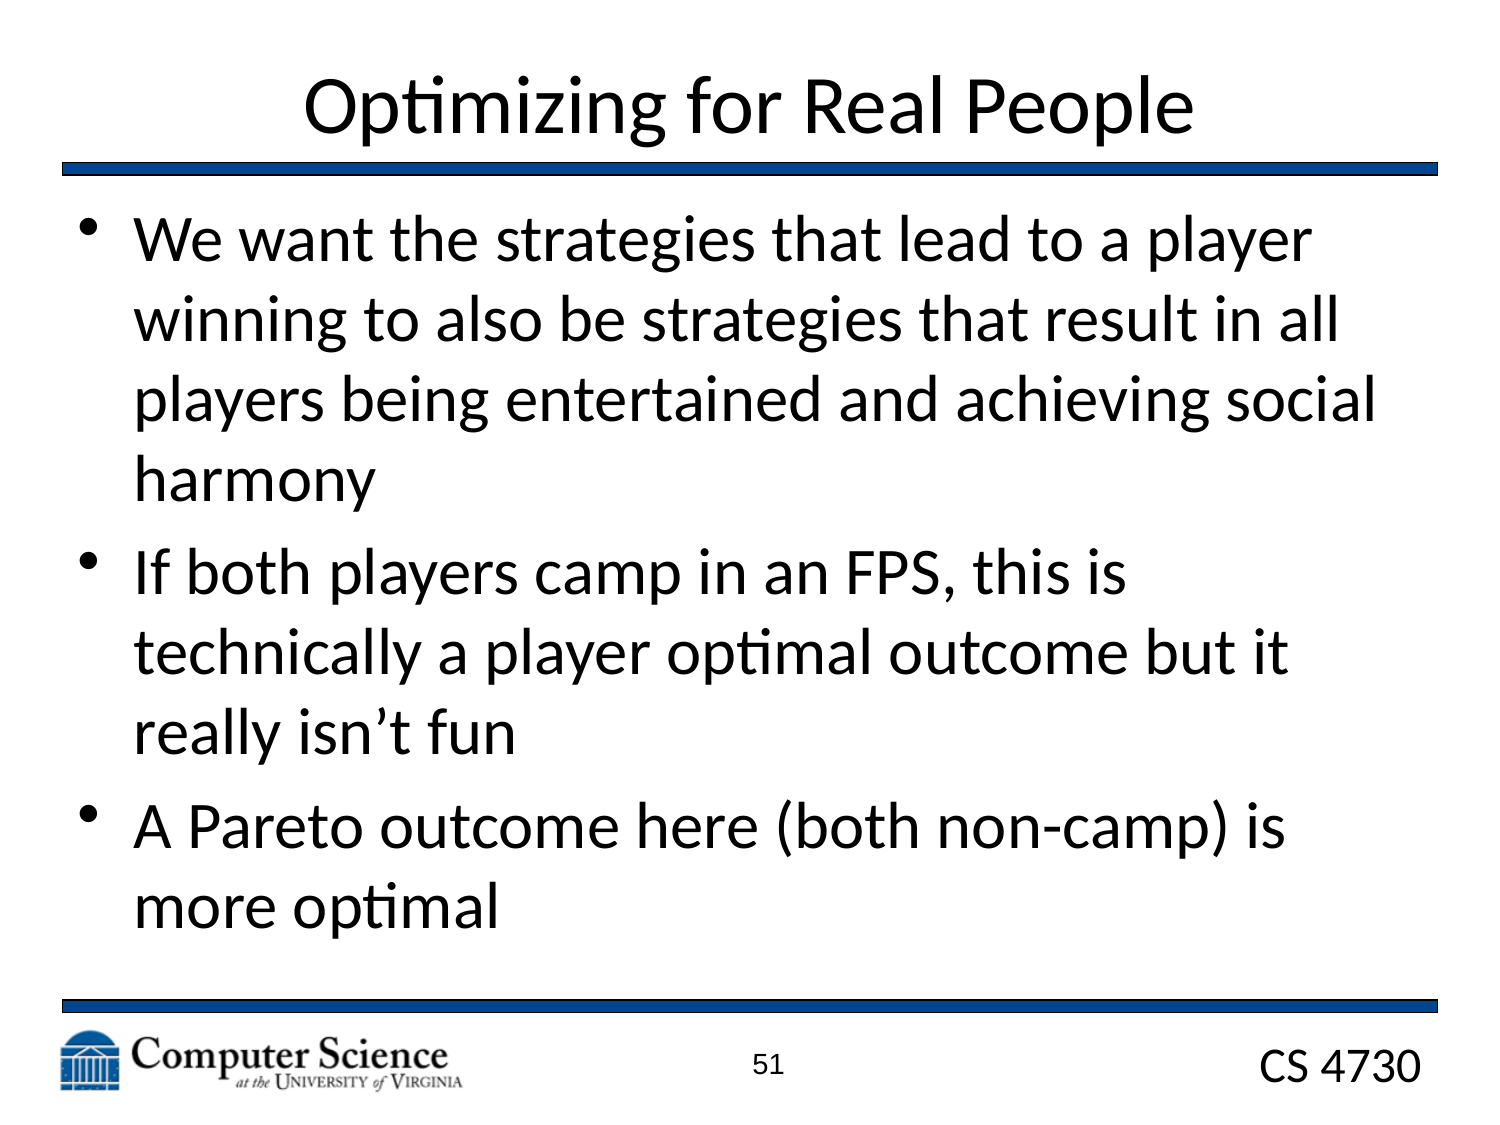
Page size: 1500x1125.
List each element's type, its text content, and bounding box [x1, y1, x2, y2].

footer 51 [512, 1037, 1026, 1088]
title Optimizing for Real People [62, 49, 1438, 151]
picture [50, 1024, 472, 1101]
list We want the strategies that lead to a player winning to also be strategies that result in all players being entertained and achieving social harmony If both players camp in an FPS, this is technically a player optimal outcome but it really isn’t fun A Pareto outcome here (both non-camp) is more optimal [62, 187, 1438, 1001]
